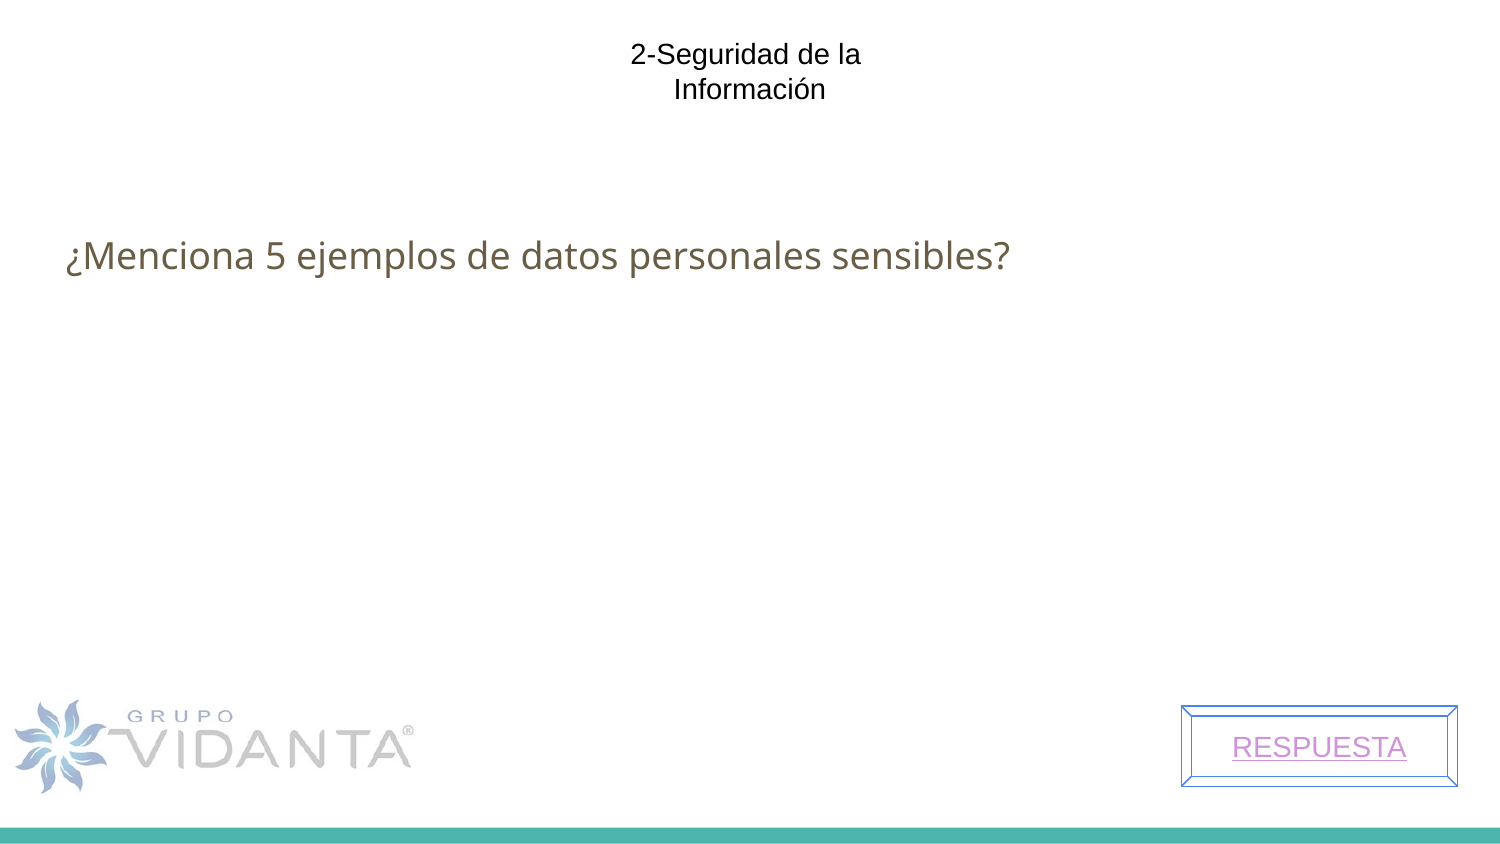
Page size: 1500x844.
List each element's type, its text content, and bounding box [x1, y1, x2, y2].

list 2-Seguridad de la Información ¿Menciona 5 ejemplos de datos personales sensibles? [51, 20, 1449, 562]
text_box RESPUESTA [1181, 706, 1458, 787]
picture [0, 673, 431, 820]
